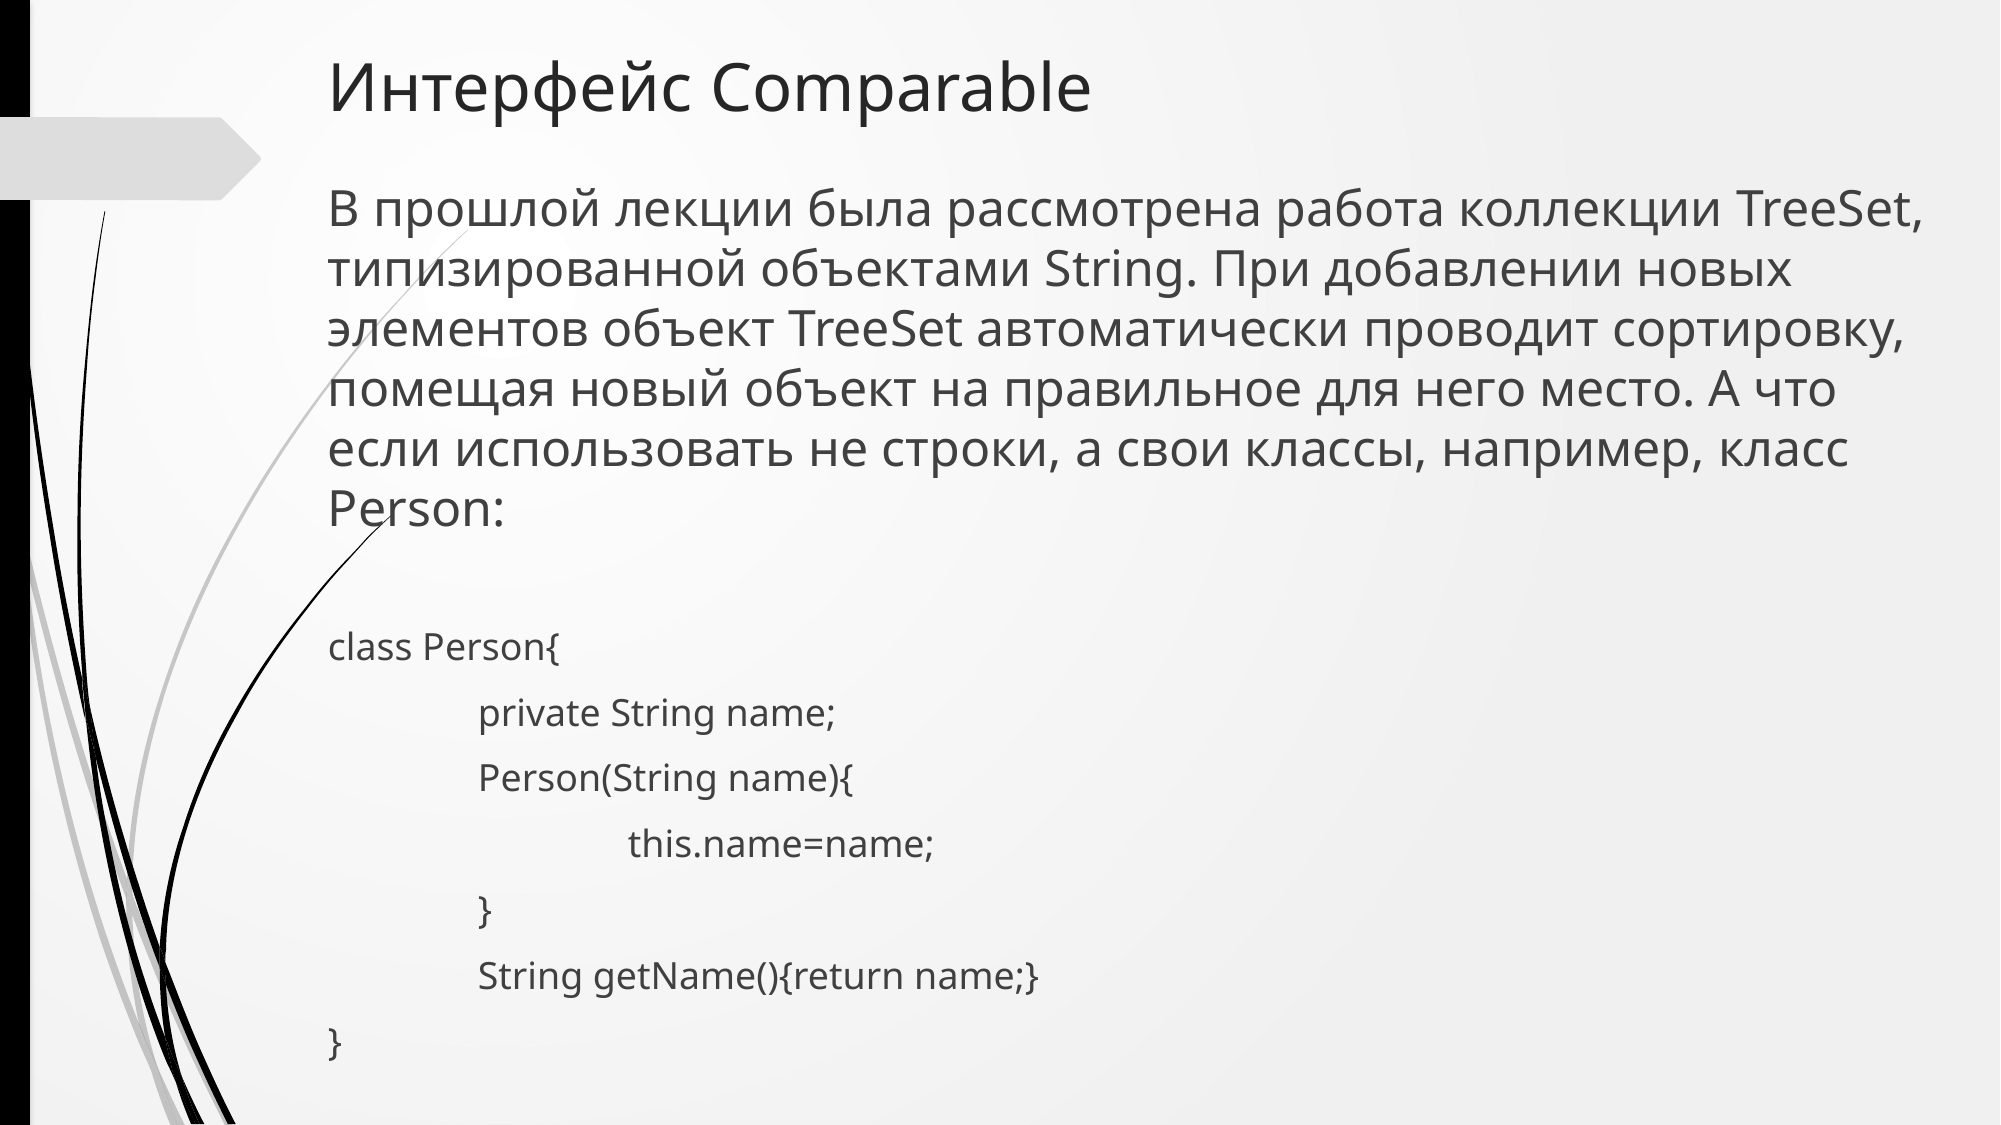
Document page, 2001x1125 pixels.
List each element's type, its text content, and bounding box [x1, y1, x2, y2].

title Интерфейс Comparable [312, 36, 1806, 141]
list В прошлой лекции была рассмотрена работа коллекции TreeSet, типизированной объектами String. При добавлении новых элементов объект TreeSet автоматически проводит сортировку, помещая новый объект на правильное для него место. А что если использовать не строки, а свои классы, например, класс Person: class Person{ private String name; Person(String name){ this.name=name; } String getName(){return name;} } [312, 168, 1950, 1104]
